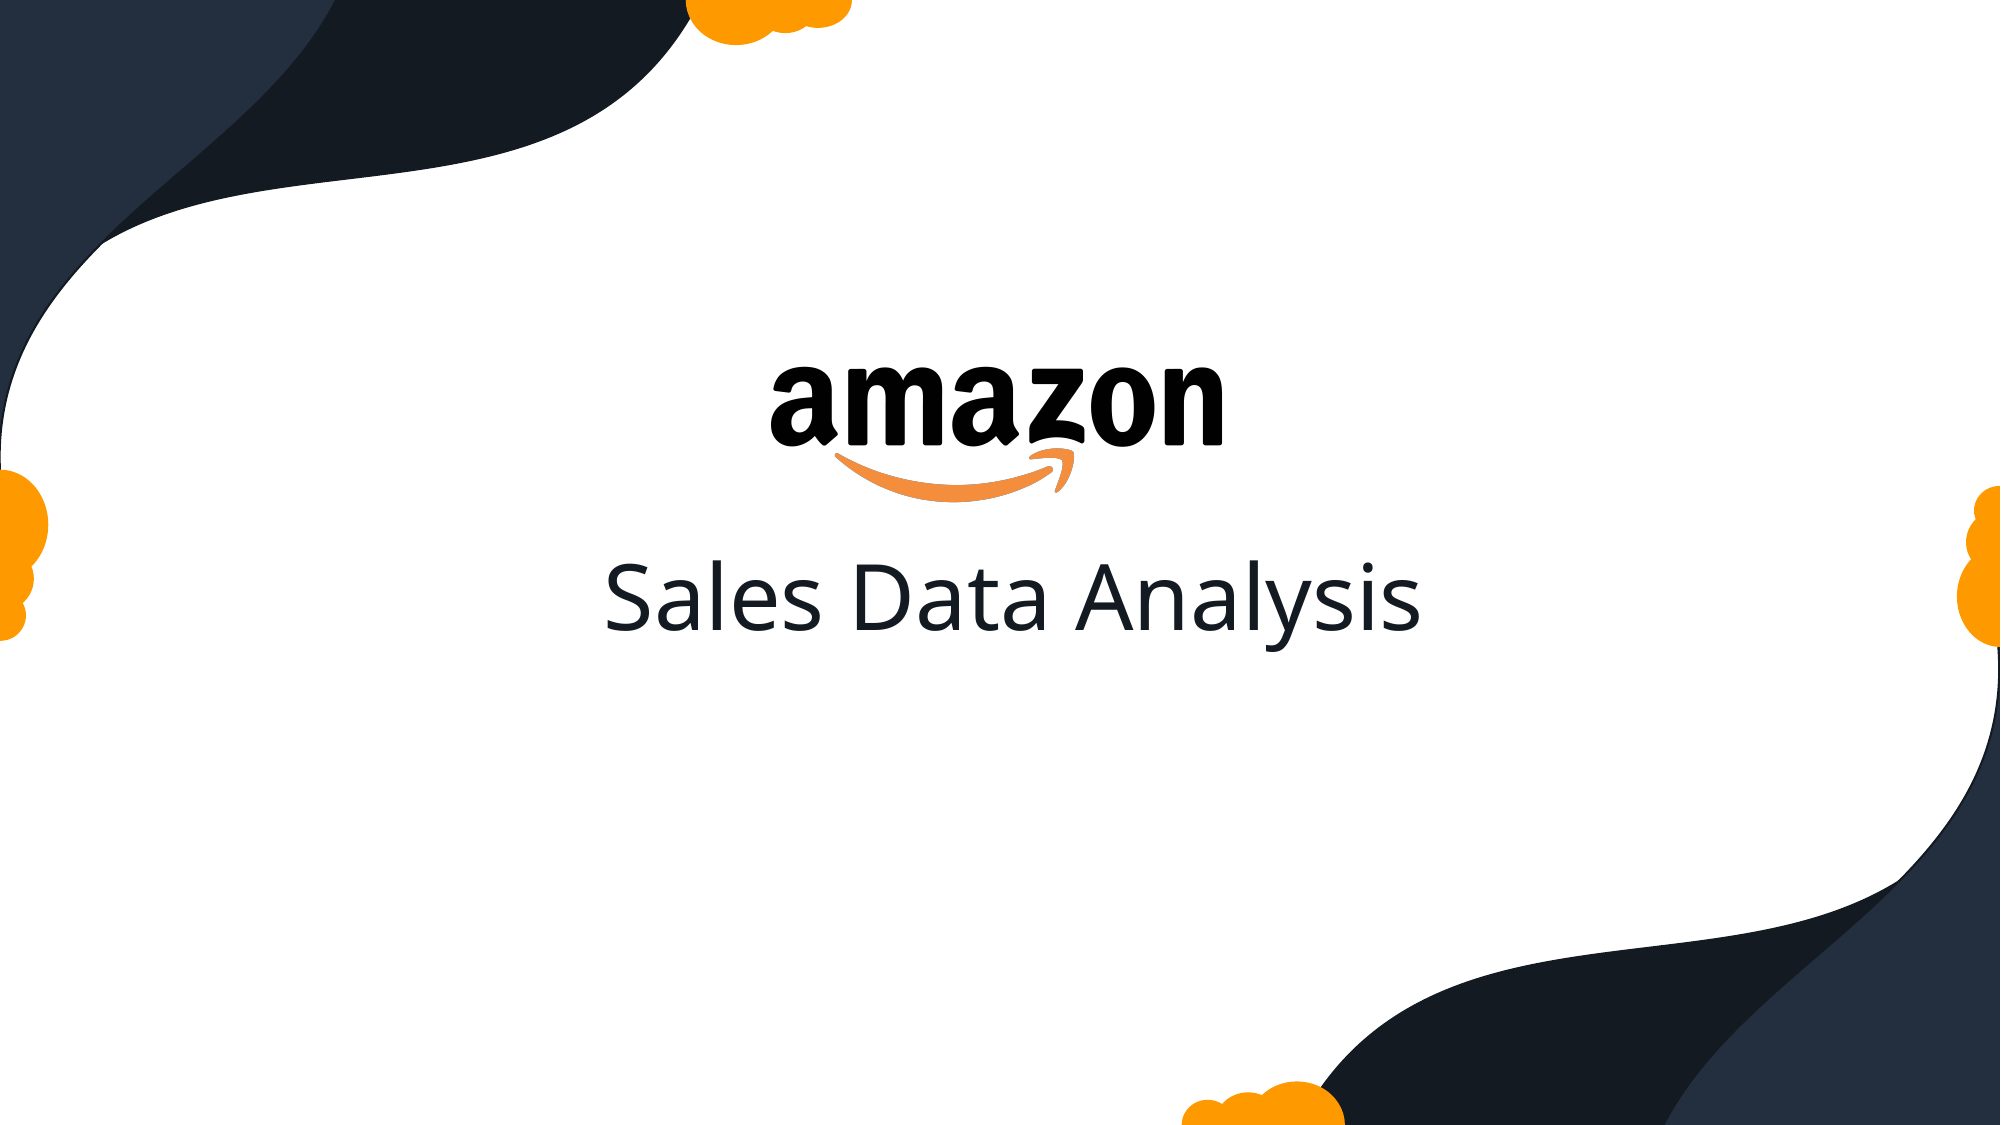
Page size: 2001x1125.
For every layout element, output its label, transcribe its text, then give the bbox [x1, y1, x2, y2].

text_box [1182, 486, 2000, 1125]
picture [698, 288, 1295, 553]
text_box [0, 0, 851, 640]
title Sales Data Analysis [252, 553, 1182, 658]
